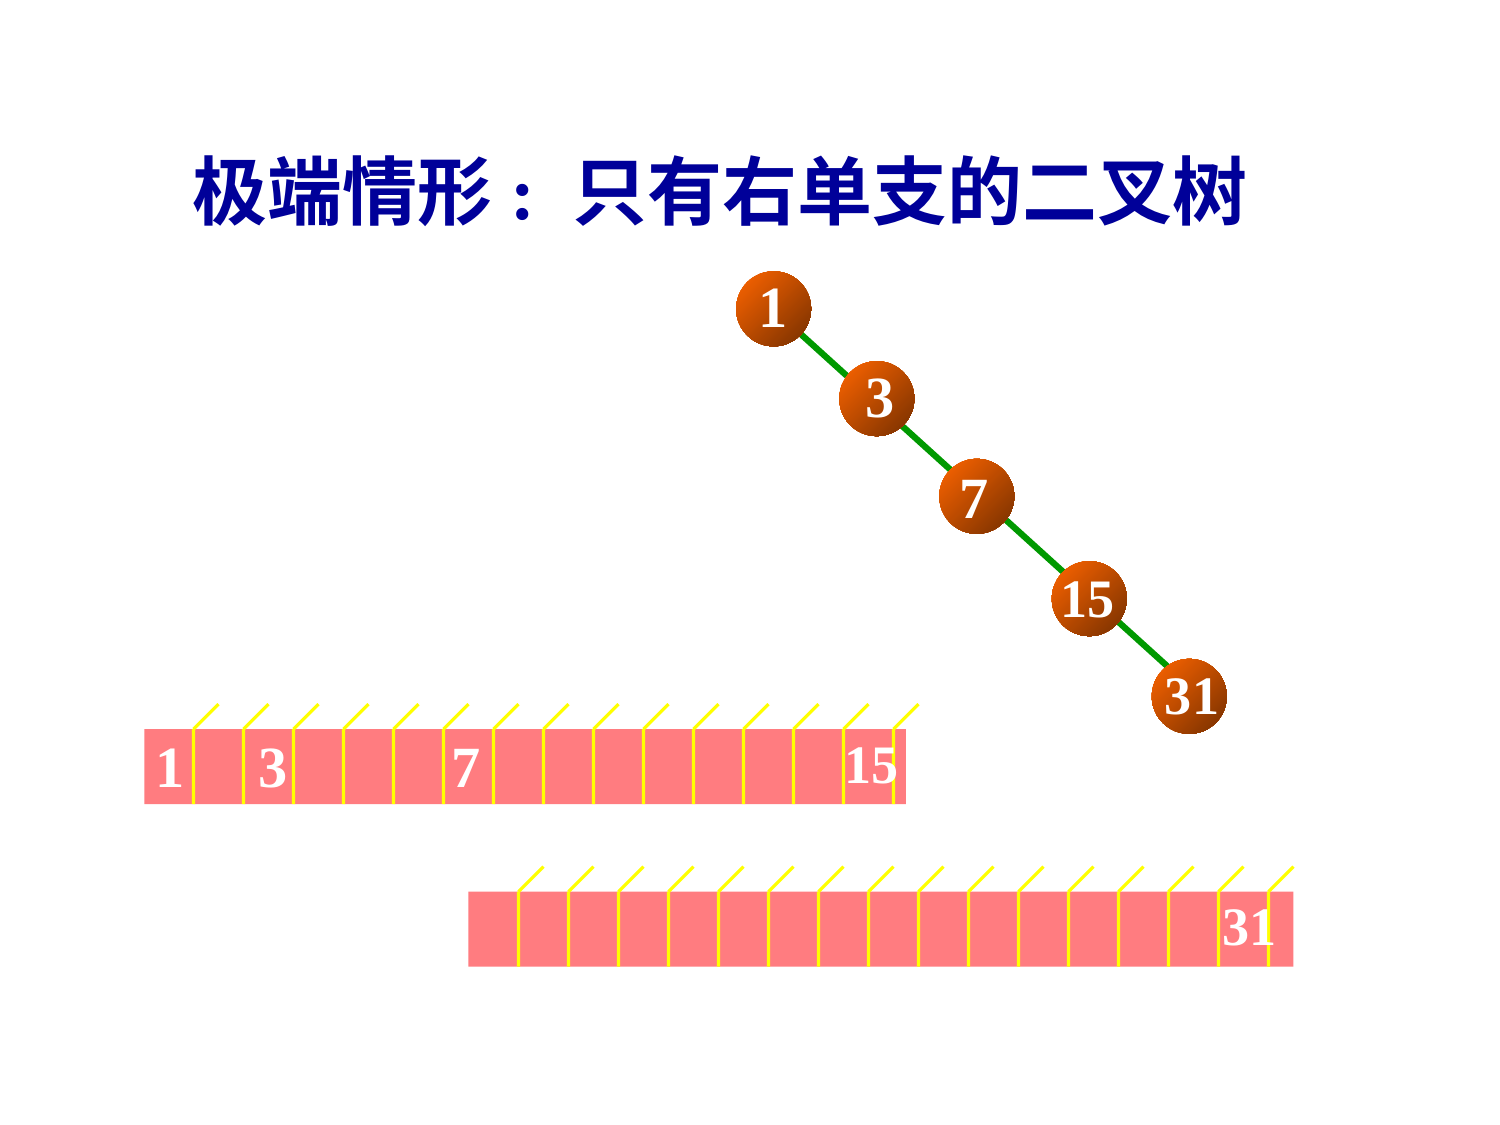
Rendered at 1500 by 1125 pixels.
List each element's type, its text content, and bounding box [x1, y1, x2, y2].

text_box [140, 703, 1294, 967]
text_box 极端情形: 只有右单支的二叉树 [177, 137, 1263, 243]
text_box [735, 260, 1235, 702]
